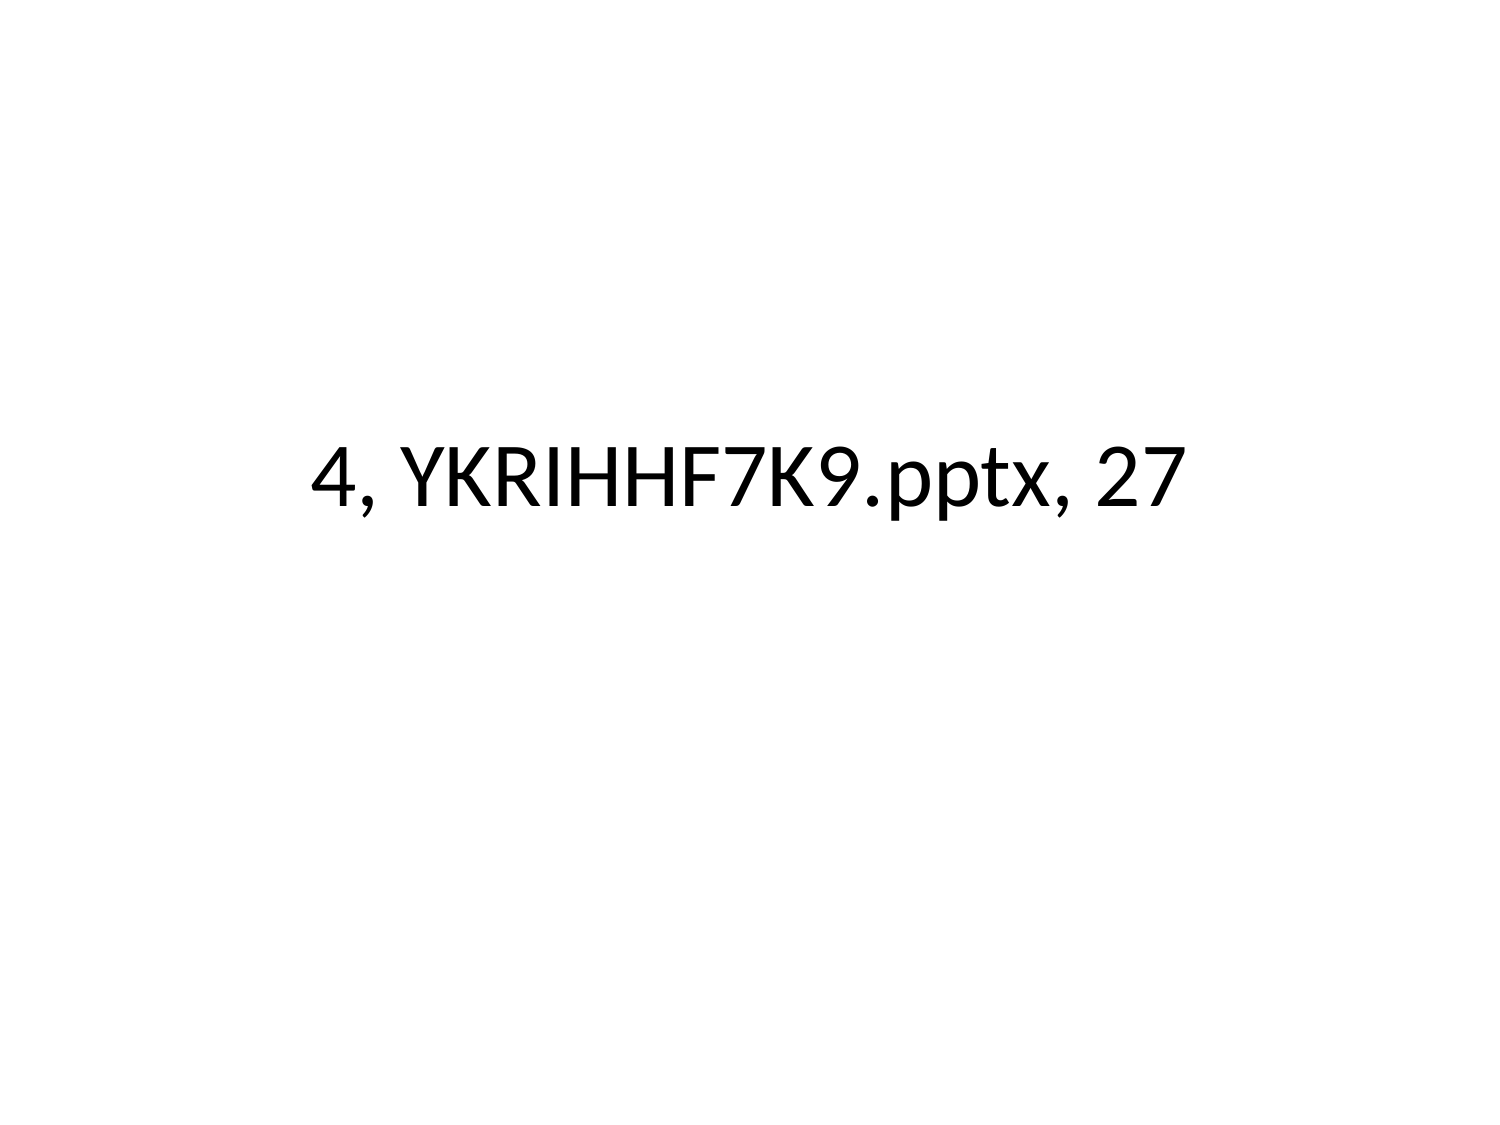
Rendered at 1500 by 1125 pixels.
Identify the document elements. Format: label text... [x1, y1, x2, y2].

title 4, YKRIHHF7K9.pptx, 27 [112, 349, 1388, 591]
